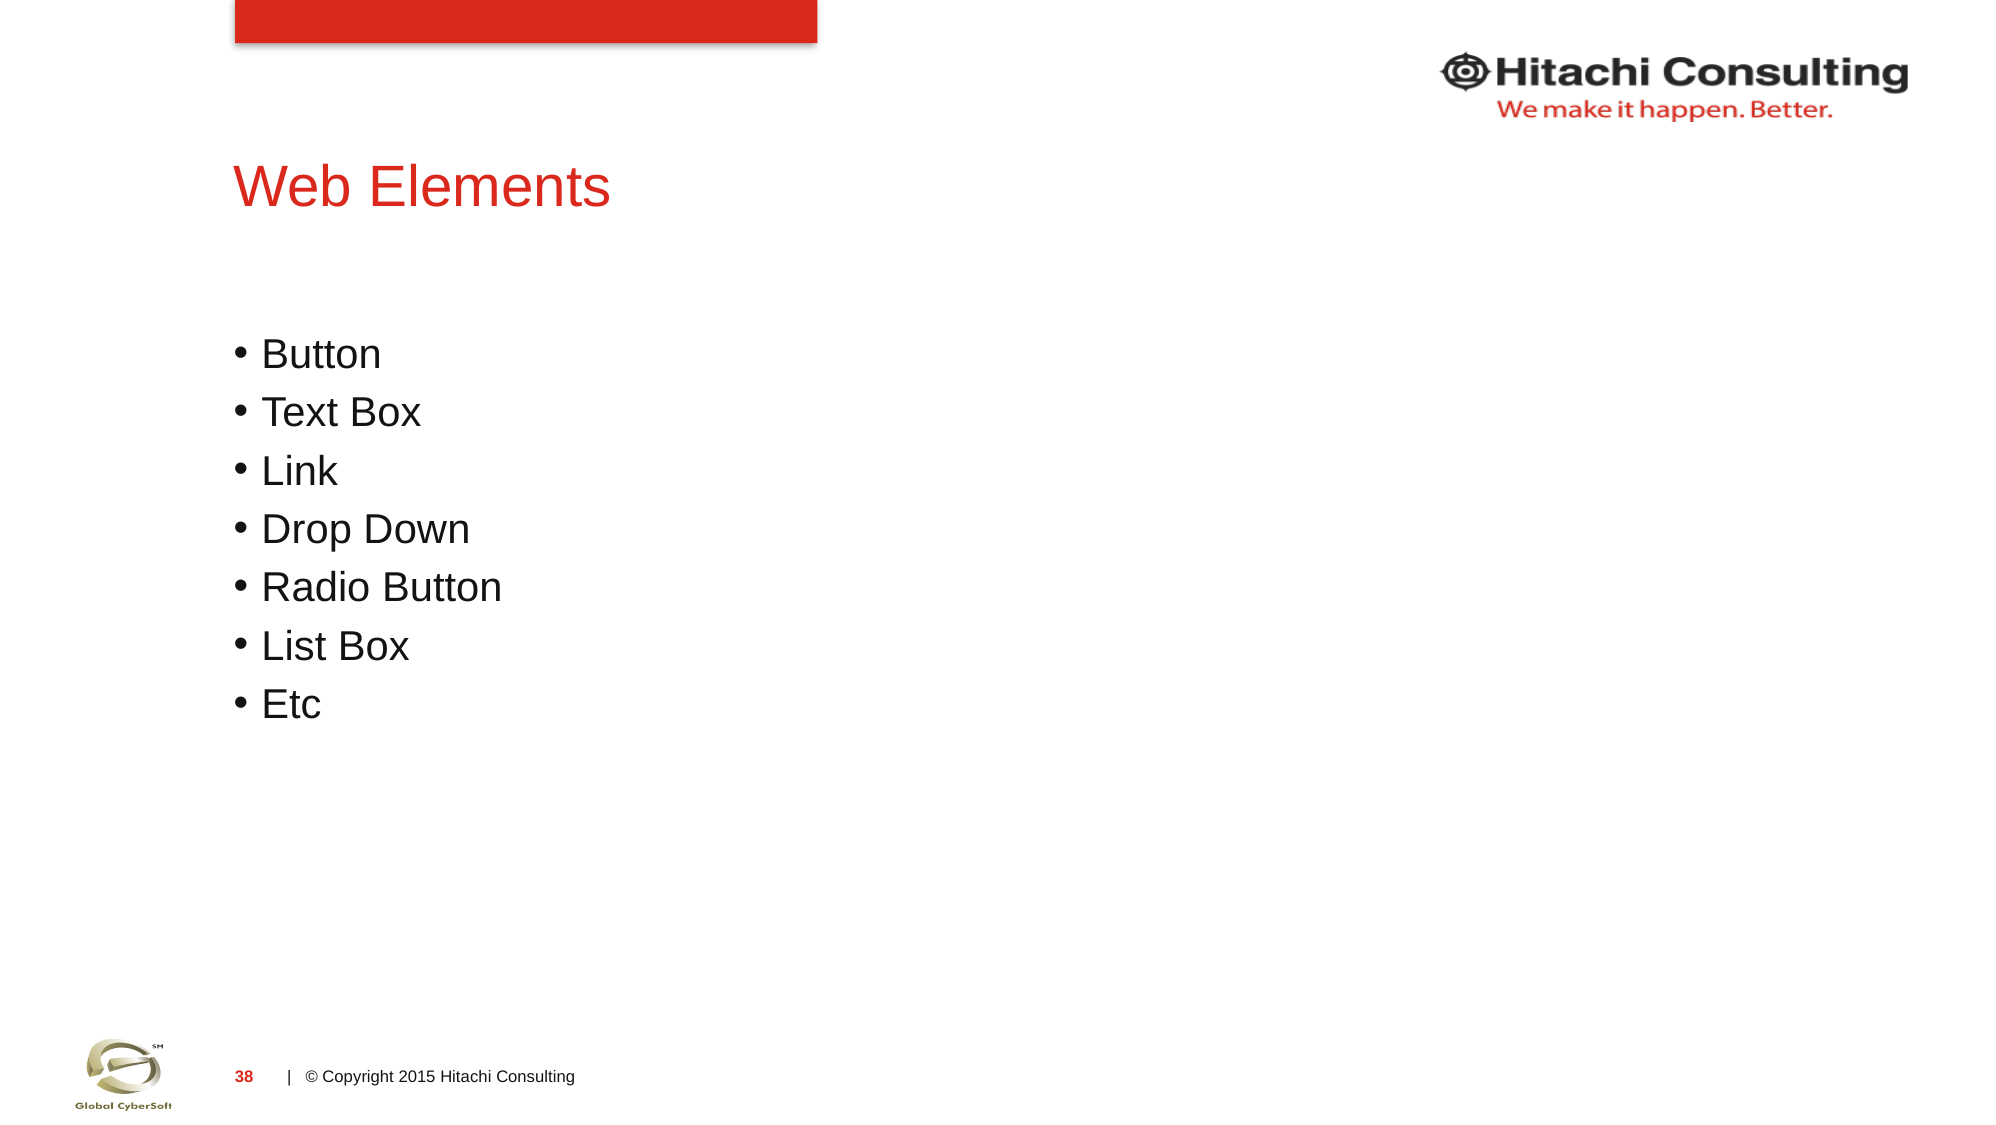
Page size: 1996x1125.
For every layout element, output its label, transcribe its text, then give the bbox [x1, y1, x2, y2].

picture [71, 1036, 174, 1113]
picture [1439, 51, 1908, 122]
title Web Elements [233, 148, 1896, 224]
list Button Text Box Link Drop Down Radio Button List Box Etc [233, 326, 1892, 988]
